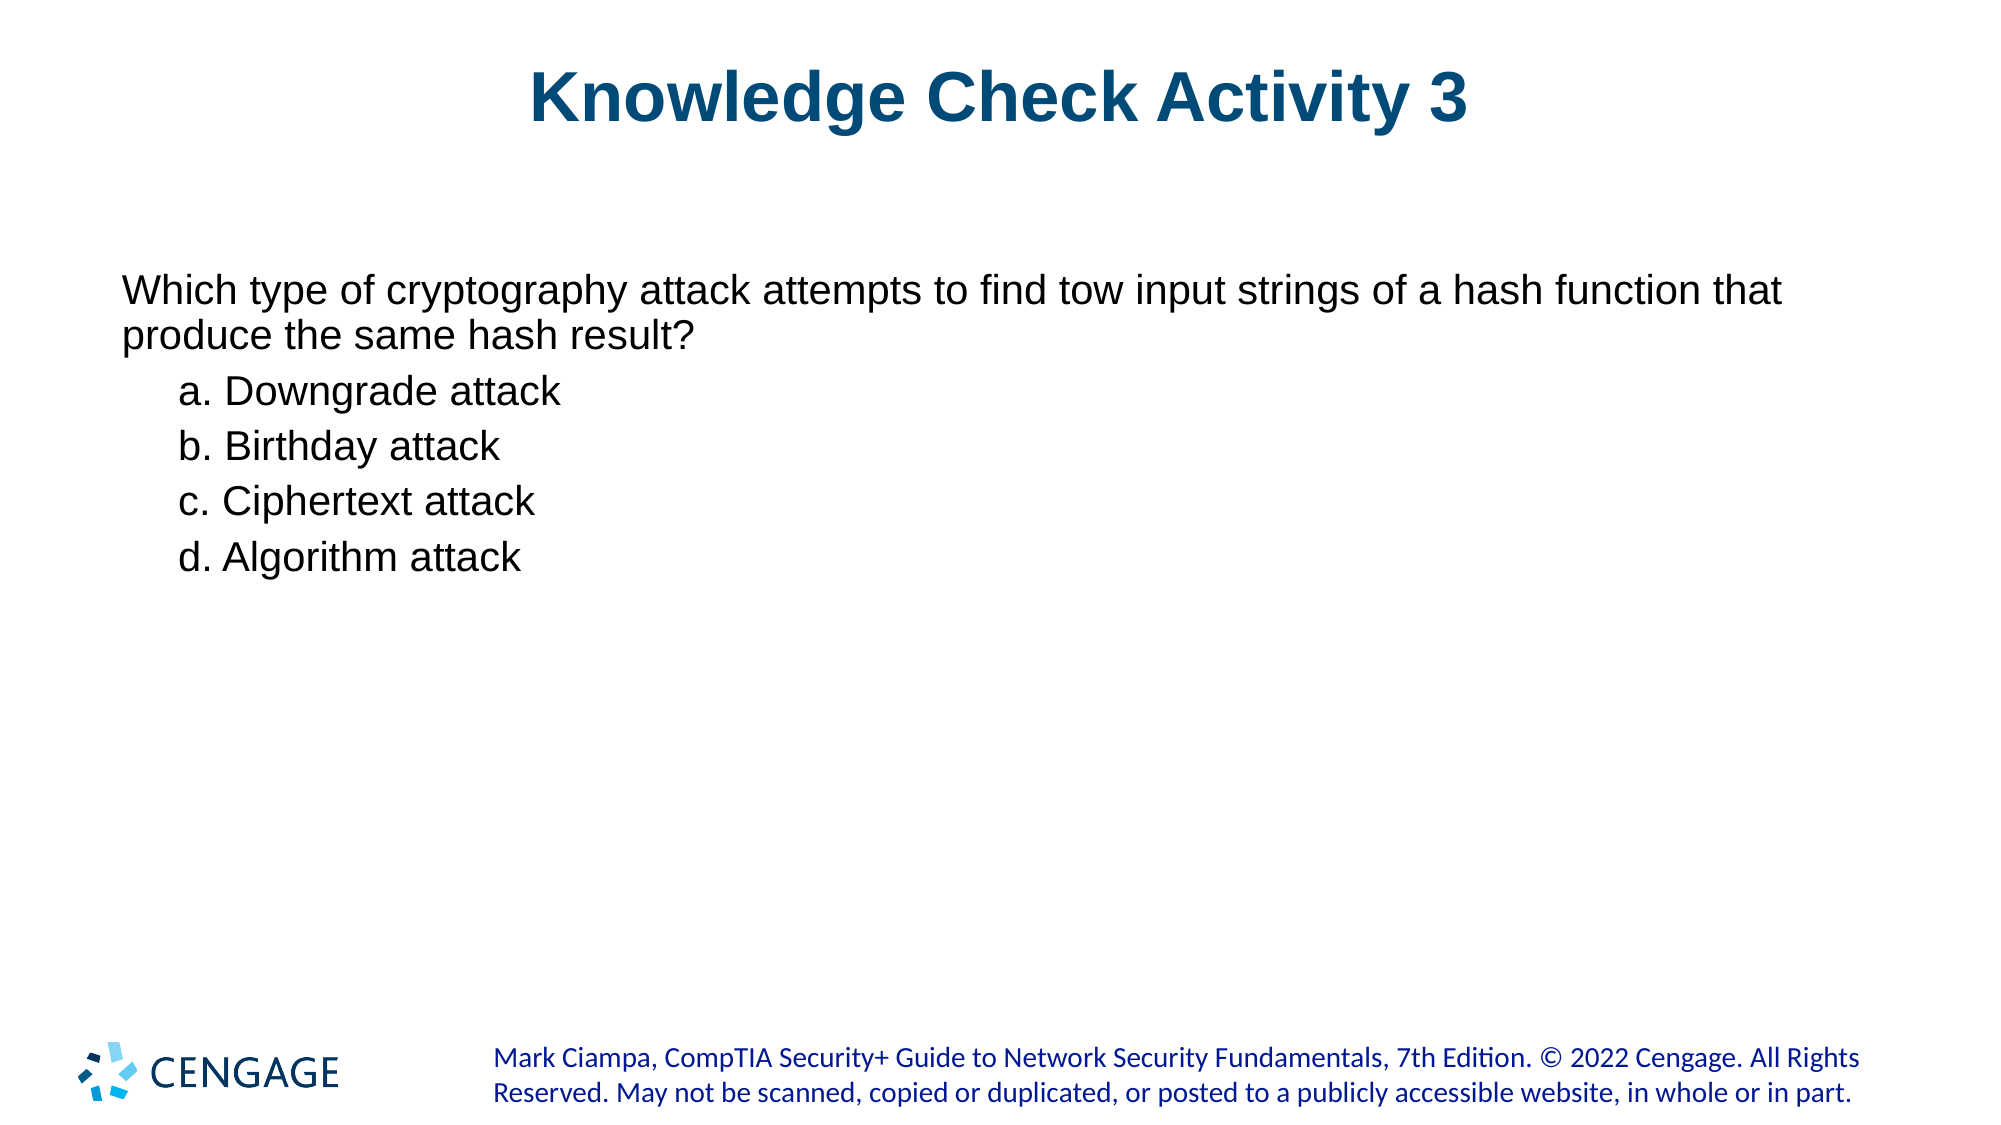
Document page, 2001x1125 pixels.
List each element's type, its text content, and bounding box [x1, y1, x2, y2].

title Knowledge Check Activity 3 [137, 59, 1863, 171]
list Which type of cryptography attack attempts to find tow input strings of a hash function that produce the same hash result? a. Downgrade attack b. Birthday attack c. Ciphertext attack d. Algorithm attack [121, 268, 1880, 990]
picture [78, 1042, 338, 1101]
